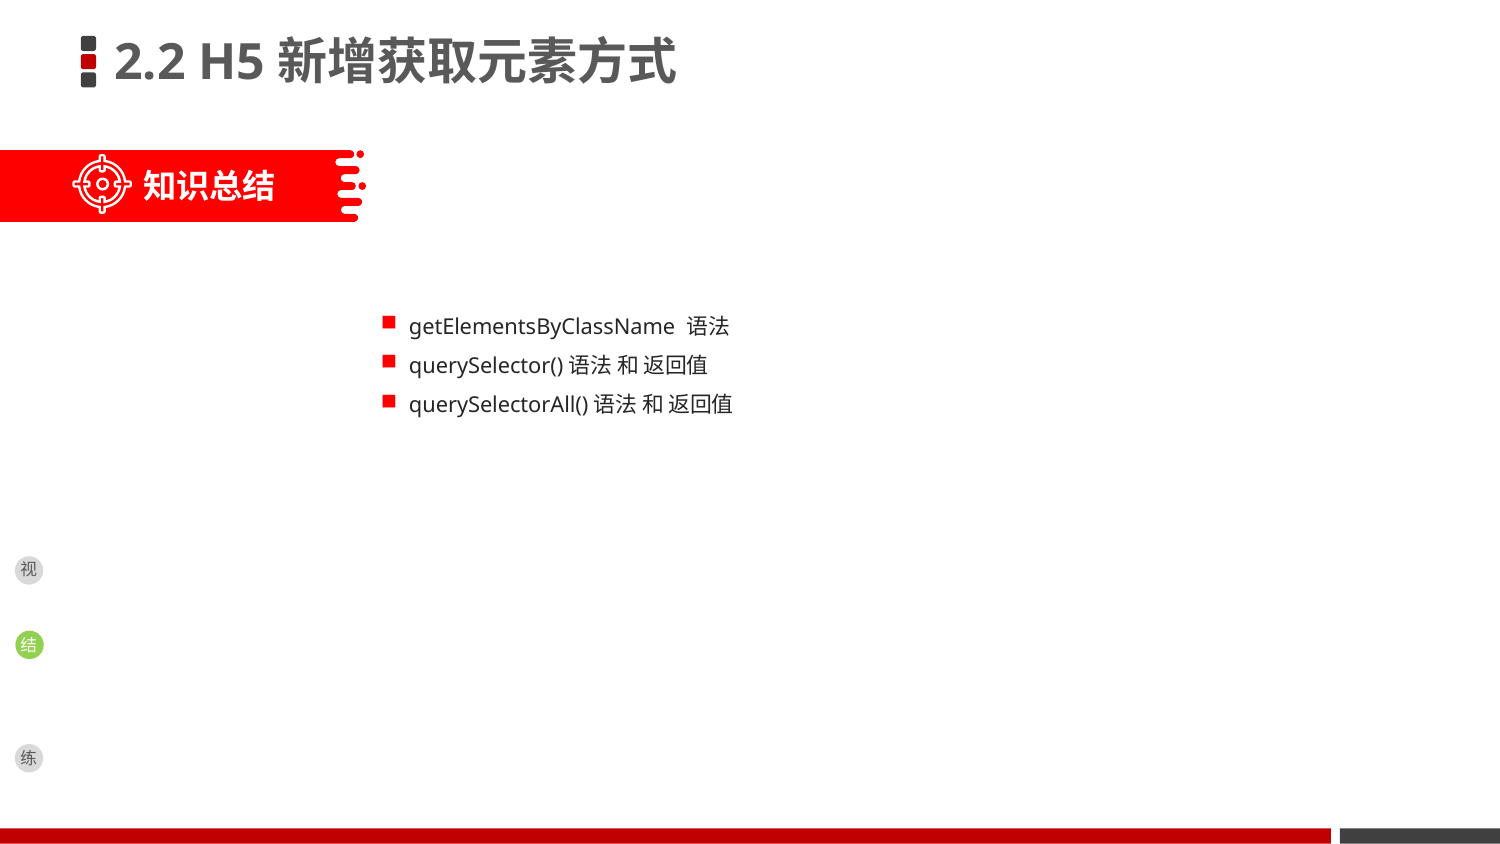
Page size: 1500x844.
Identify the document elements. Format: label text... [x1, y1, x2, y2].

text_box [5, 626, 54, 663]
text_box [72, 153, 133, 214]
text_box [5, 551, 54, 588]
text_box [0, 150, 354, 222]
text_box [356, 150, 365, 158]
text_box 知识总结 [137, 158, 495, 213]
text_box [59, 161, 67, 213]
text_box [5, 740, 54, 776]
text_box 2.2 H5新增获取元素方式 [103, 0, 987, 130]
text_box [132, 213, 358, 222]
text_box getElementsByClassName 语法 querySelector()语法 和 返回值 querySelectorAll()语法 和 返回值 [366, 291, 1075, 425]
